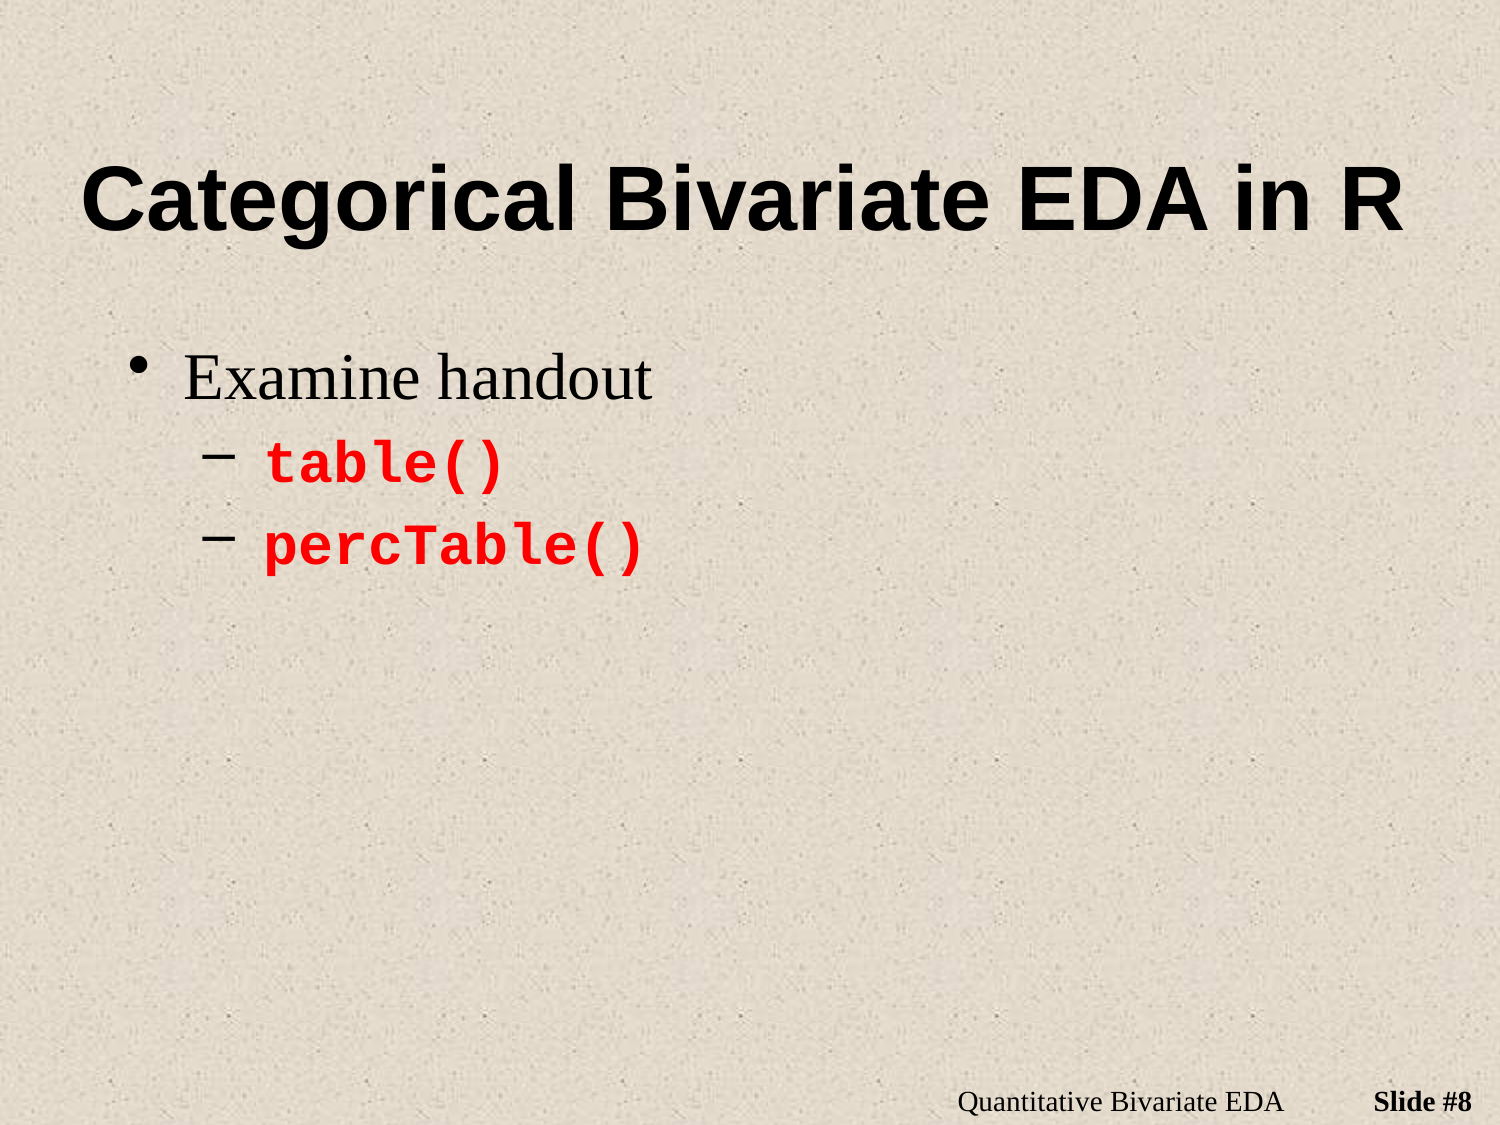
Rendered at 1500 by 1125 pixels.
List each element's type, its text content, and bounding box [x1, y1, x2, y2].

footer Quantitative Bivariate EDA [824, 1074, 1299, 1113]
title Categorical Bivariate EDA in R [37, 99, 1451, 288]
picture [0, 0, 1500, 1125]
slide_number Slide #8 [1299, 1074, 1488, 1113]
list Examine handout table() percTable() [112, 324, 1388, 688]
